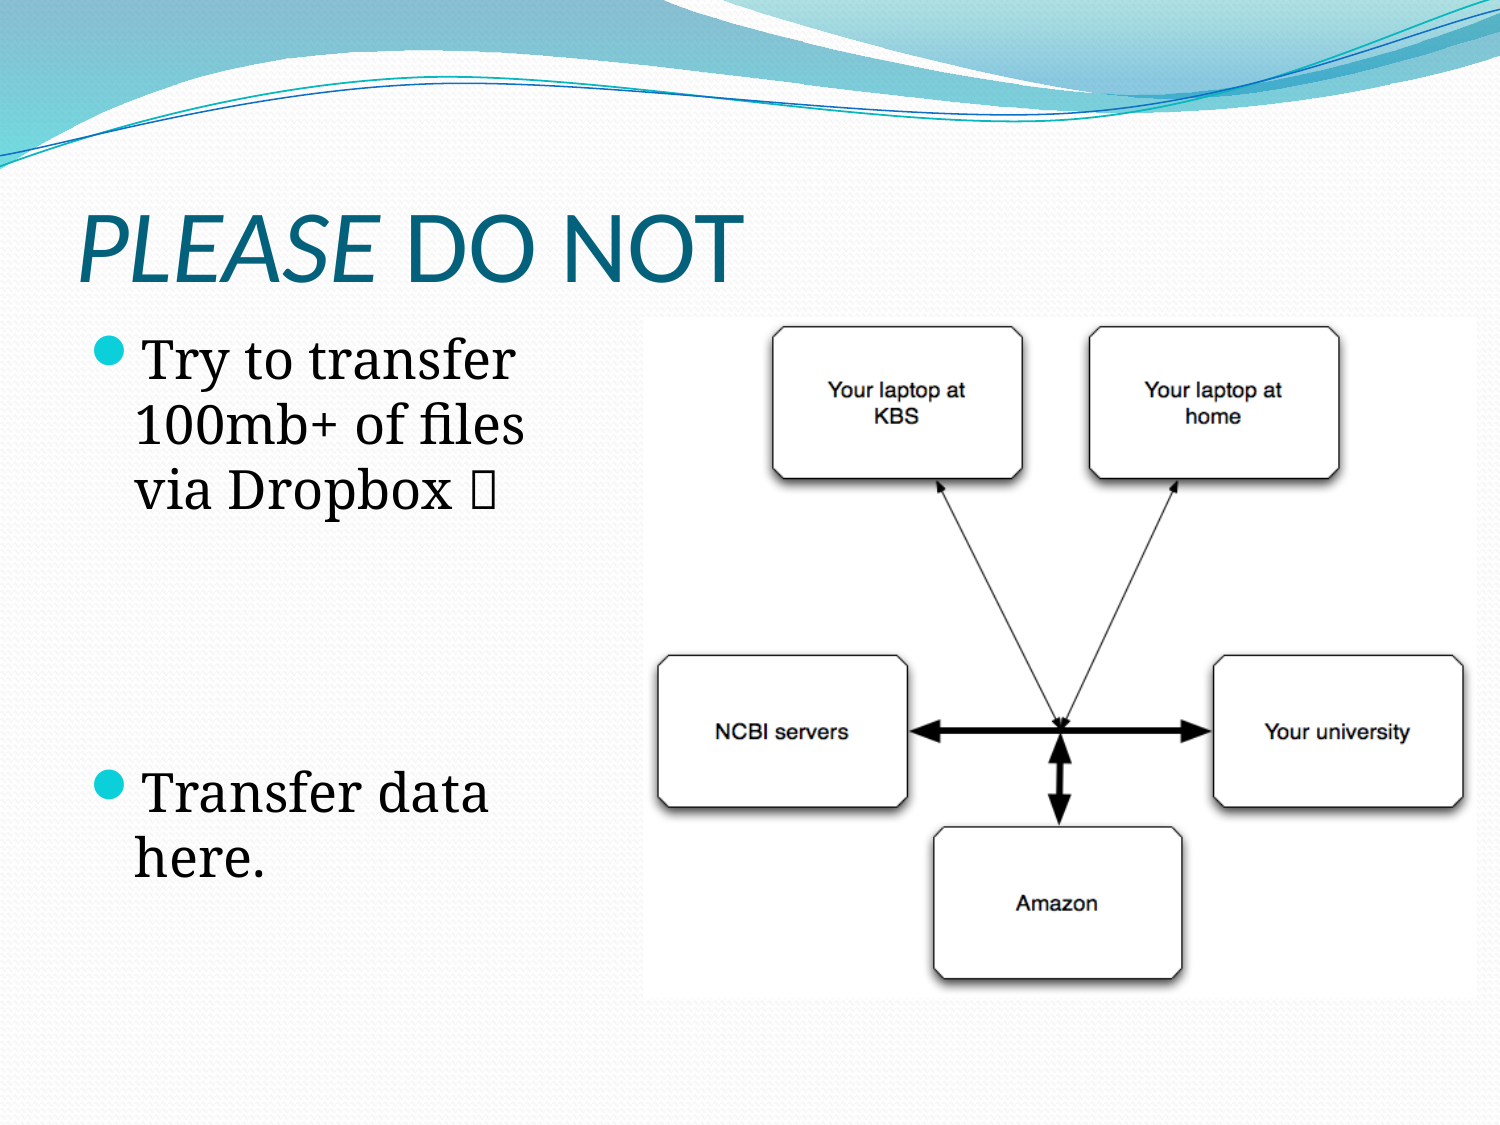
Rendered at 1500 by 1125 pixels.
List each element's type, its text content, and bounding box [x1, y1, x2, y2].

list Try to transfer 100mb+ of files via Dropbox  Transfer data here. [75, 317, 574, 1038]
title PLEASE DO NOT [75, 115, 1425, 303]
picture [642, 317, 1477, 998]
